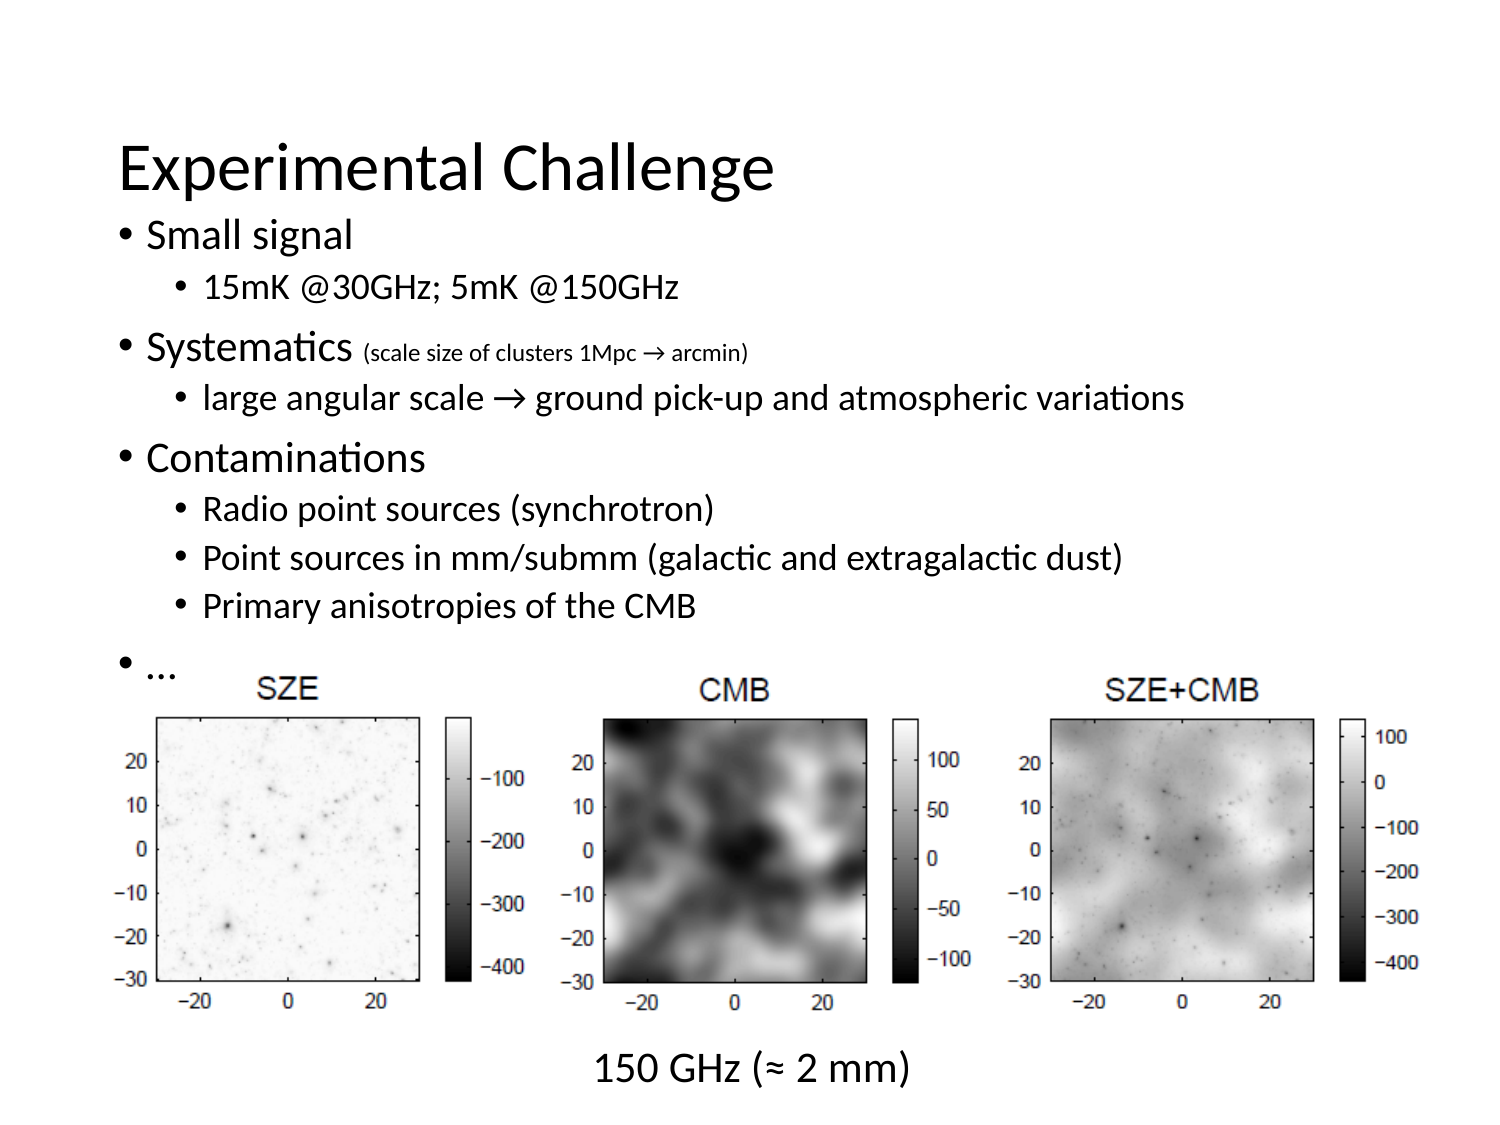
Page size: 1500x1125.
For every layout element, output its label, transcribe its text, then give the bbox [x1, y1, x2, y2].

title Experimental Challenge [103, 59, 1397, 204]
picture [103, 653, 1435, 1037]
text_box 150 GHz (≈ 2 mm) [577, 1037, 927, 1099]
list Small signal 15mK @30GHz; 5mK @150GHz Systematics (scale size of clusters 1Mpc → arcmin) large angular scale → ground pick-up and atmospheric variations Contaminations Radio point sources (synchrotron) Point sources in mm/submm (galactic and extragalactic dust) Primary anisotropies of the CMB … [103, 204, 1397, 653]
